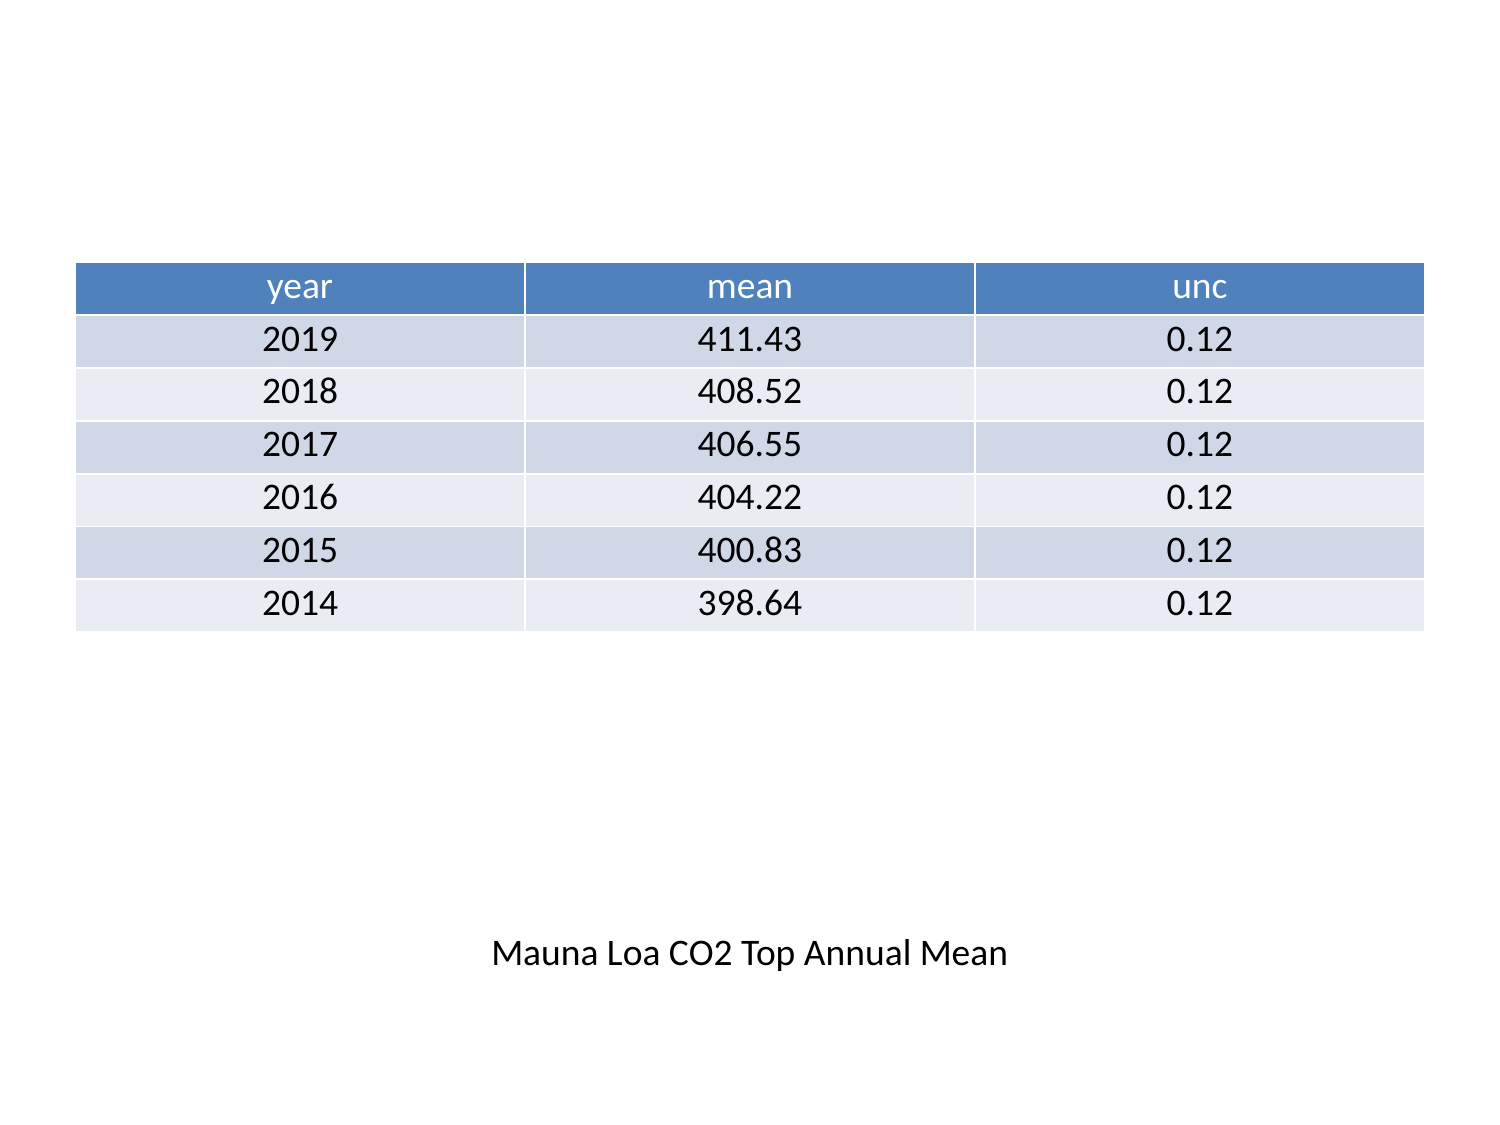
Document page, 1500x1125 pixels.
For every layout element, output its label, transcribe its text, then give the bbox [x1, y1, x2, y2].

table_cell 0.12 [976, 422, 1424, 473]
table_cell 2014 [76, 580, 524, 631]
table_cell 2017 [76, 422, 524, 473]
table_header unc [976, 263, 1424, 314]
table_cell 411.43 [526, 316, 974, 367]
table_cell 0.12 [976, 475, 1424, 526]
table_cell 406.55 [526, 422, 974, 473]
table_header year [76, 263, 524, 314]
table_cell 398.64 [526, 580, 974, 631]
table_cell 2016 [76, 475, 524, 526]
table_cell 0.12 [976, 369, 1424, 420]
table_cell 400.83 [526, 527, 974, 578]
table_cell 2018 [76, 369, 524, 420]
table_cell 2015 [76, 527, 524, 578]
table_cell 404.22 [526, 475, 974, 526]
table_cell 0.12 [976, 527, 1424, 578]
table_cell 0.12 [976, 580, 1424, 631]
table_cell 408.52 [526, 369, 974, 420]
text_box Mauna Loa CO2 Top Annual Mean [74, 920, 1425, 1005]
table_cell 0.12 [976, 316, 1424, 367]
table_cell 2019 [76, 316, 524, 367]
table_header mean [526, 263, 974, 314]
